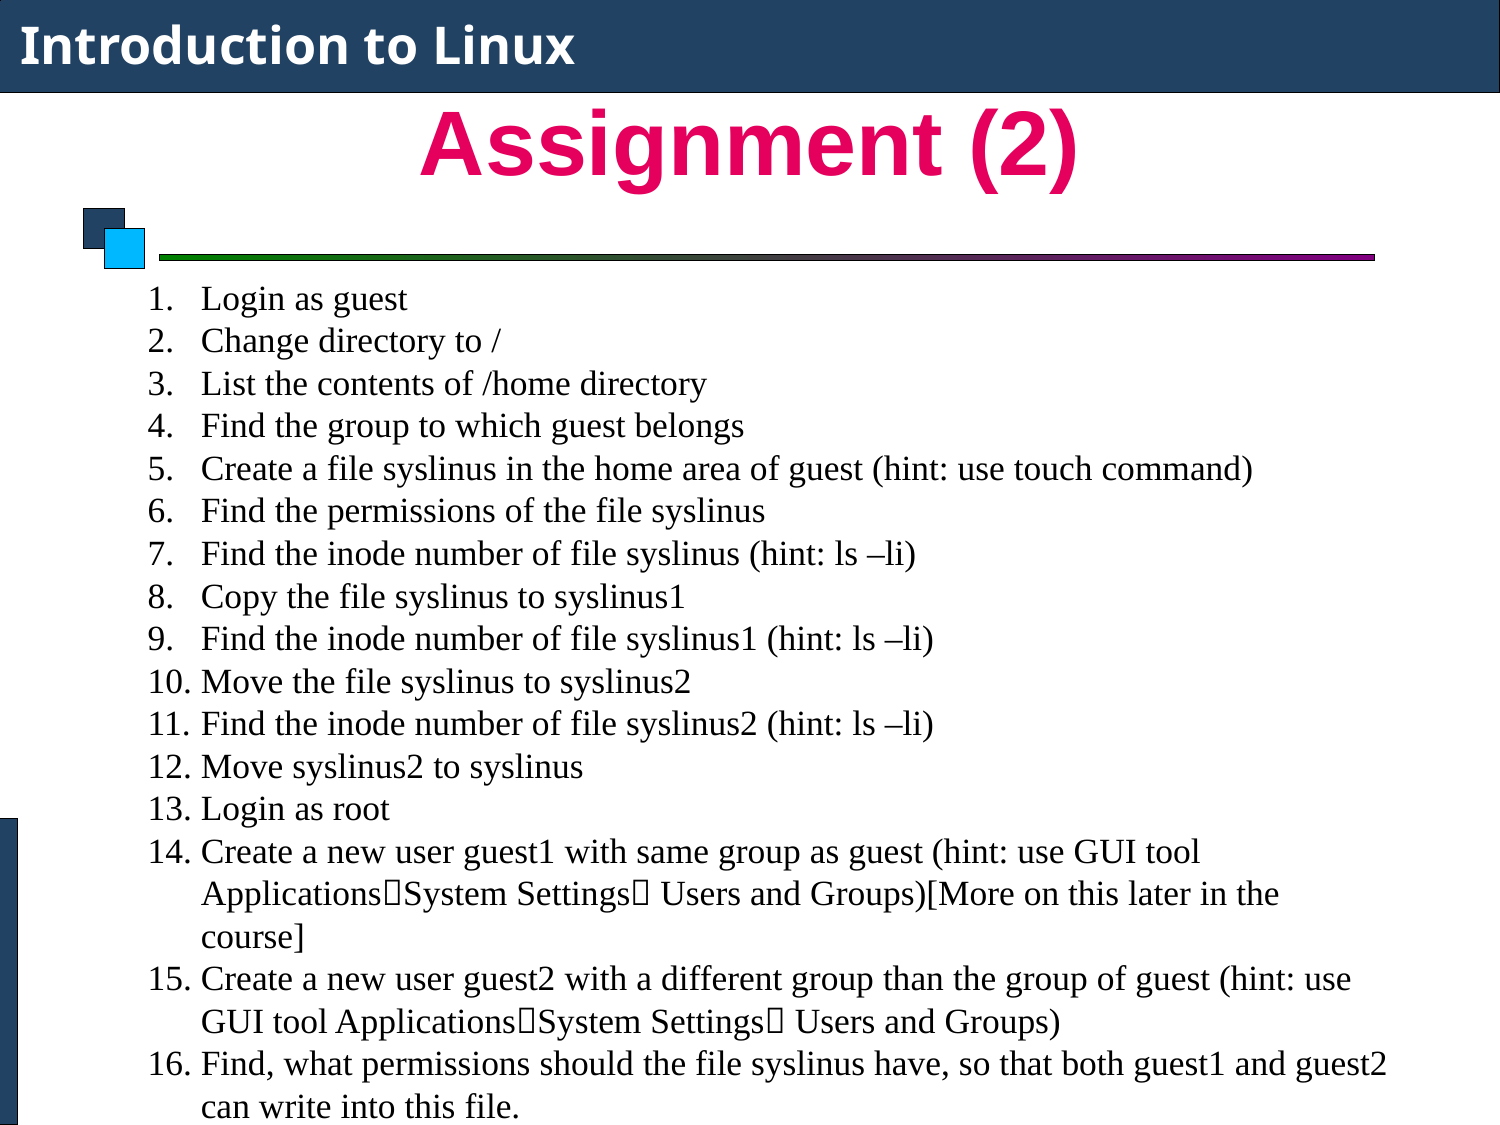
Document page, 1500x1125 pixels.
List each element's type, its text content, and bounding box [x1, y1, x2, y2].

text_box [0, 818, 18, 1125]
text_box [0, 0, 1500, 93]
text_box Login as guest Change directory to / List the contents of /home directory Find the group to which guest belongs Create a file syslinus in the home area of guest (hint: use touch command) Find the permissions of the file syslinus Find the inode number of file syslinus (hint: ls –li) Copy the file syslinus to syslinus1 Find the inode number of file syslinus1 (hint: ls –li) Move the file syslinus to syslinus2 Find the inode number of file syslinus2 (hint: ls –li) Move syslinus2 to syslinus Login as root Create a new user guest1 with same group as guest (hint: use GUI tool ApplicationsSystem Settings Users and Groups)[More on this later in the course] Create a new user guest2 with a different group than the group of guest (hint: use GUI tool ApplicationsSystem Settings Users and Groups) Find, what permissions should the file syslinus have, so that both guest1 and guest2 can write into this file. [110, 274, 1391, 1125]
text_box [83, 208, 125, 249]
title Assignment (2) [74, 93, 1426, 234]
text_box [104, 228, 145, 269]
text_box [159, 254, 1375, 261]
text_box Introduction to Linux [20, 17, 975, 77]
